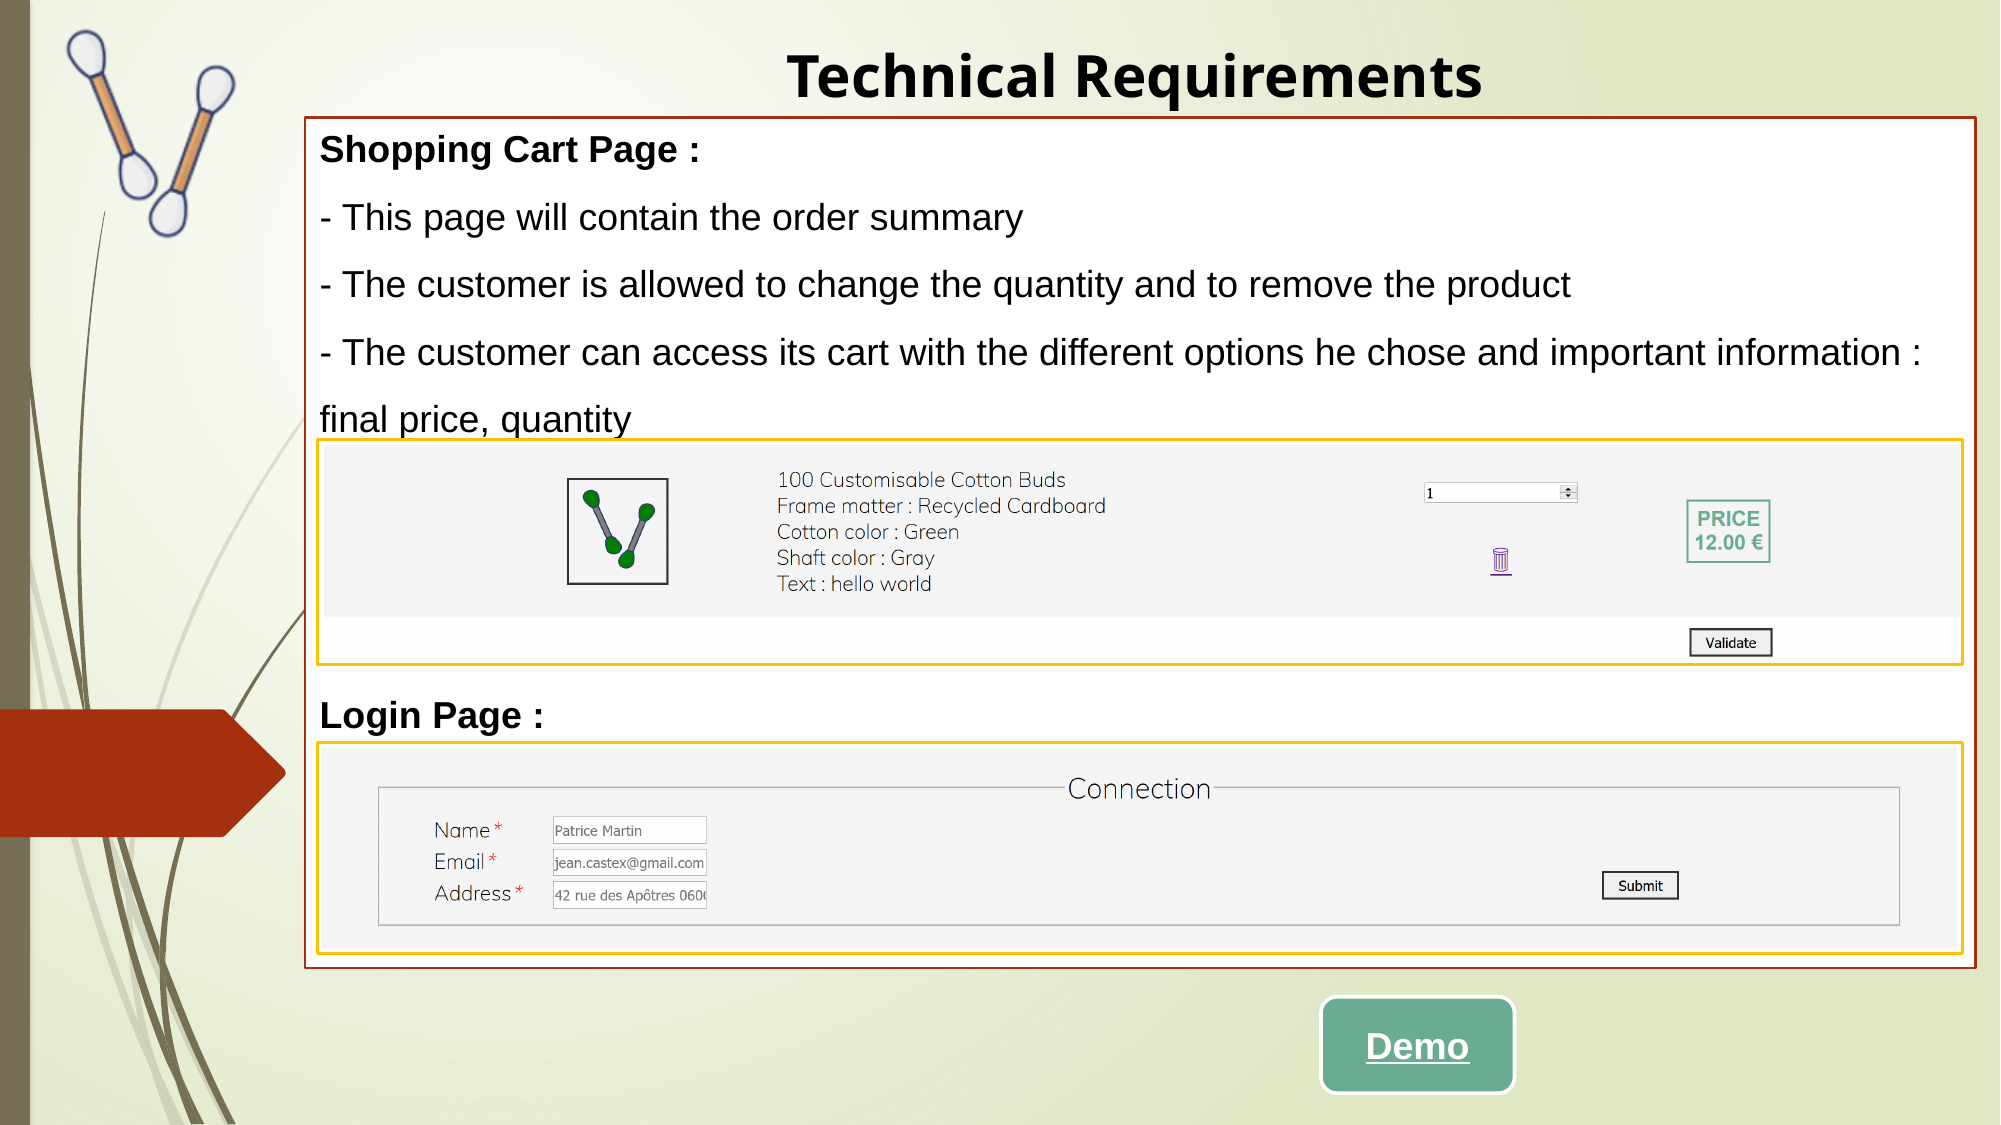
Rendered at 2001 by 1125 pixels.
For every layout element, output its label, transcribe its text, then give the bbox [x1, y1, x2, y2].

text_box [549, 272, 1491, 360]
text_box [549, 380, 1491, 438]
text_box Demo [1319, 994, 1517, 1096]
picture [37, 23, 265, 245]
text_box Shopping Cart Page : - This page will contain the order summary - The customer is allowed to change the quantity and to remove the product - The customer can access its cart with the different options he chose and important information : final price, quantity Login Page : [304, 116, 1977, 969]
picture [319, 743, 1962, 953]
text_box Technical Requirements [772, 31, 1498, 117]
picture [319, 440, 1962, 664]
